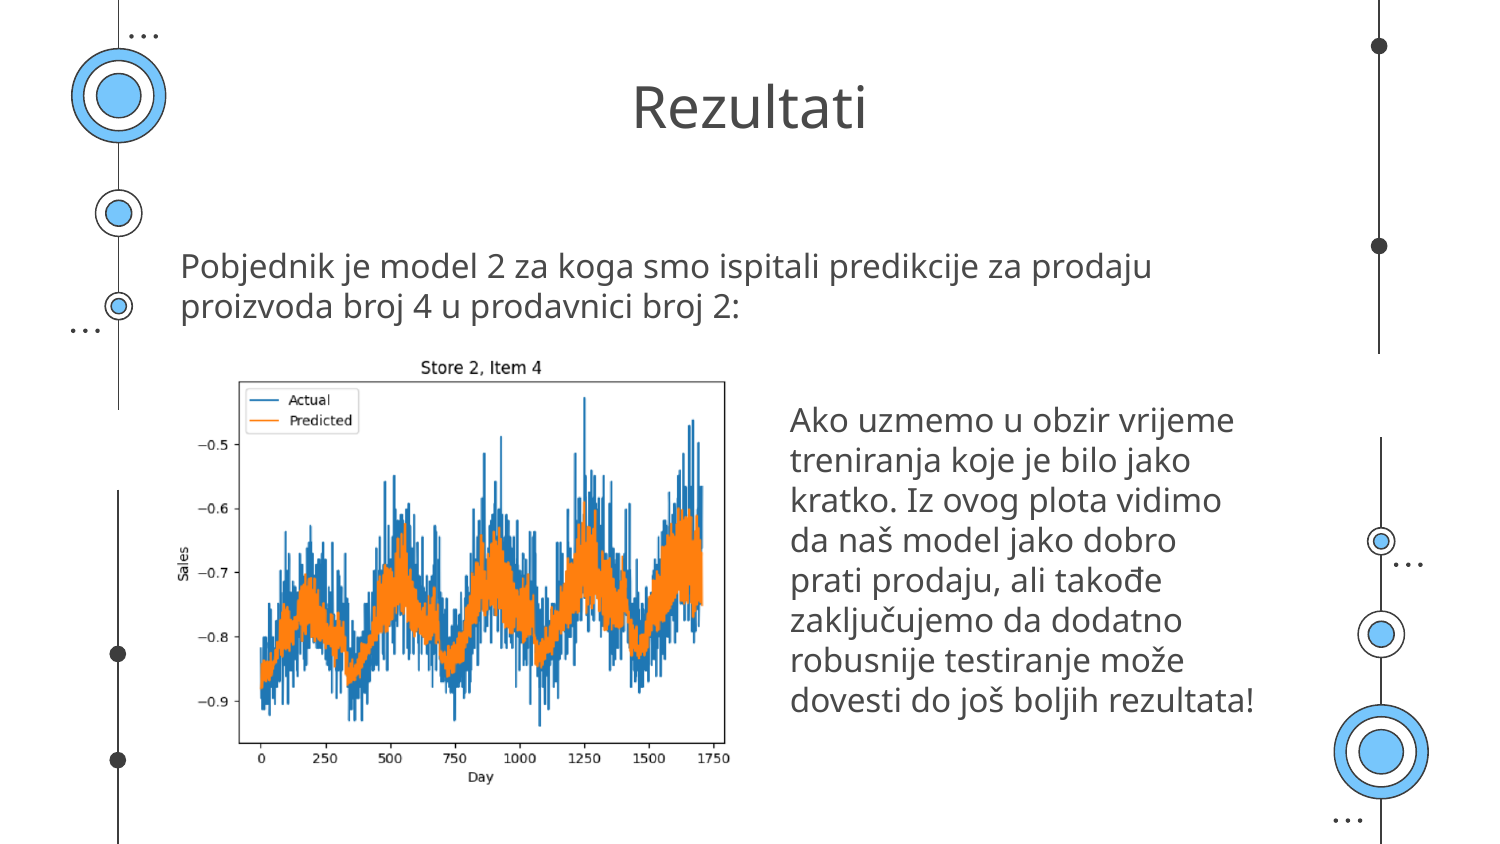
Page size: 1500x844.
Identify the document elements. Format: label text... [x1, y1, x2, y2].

text_box Ako uzmemo u obzir vrijeme treniranja koje je bilo jako kratko. Iz ovog plota vidimo da naš model jako dobro prati prodaju, ali takođe zaključujemo da dodatno robusnije testiranje može dovesti do još boljih rezultata! [774, 384, 1273, 639]
text_box Pobjednik je model 2 za koga smo ispitali predikcije za prodaju proizvoda broj 4 u prodavnici broj 2: [164, 230, 1213, 485]
picture [174, 353, 734, 792]
title Rezultati [299, 55, 1201, 150]
